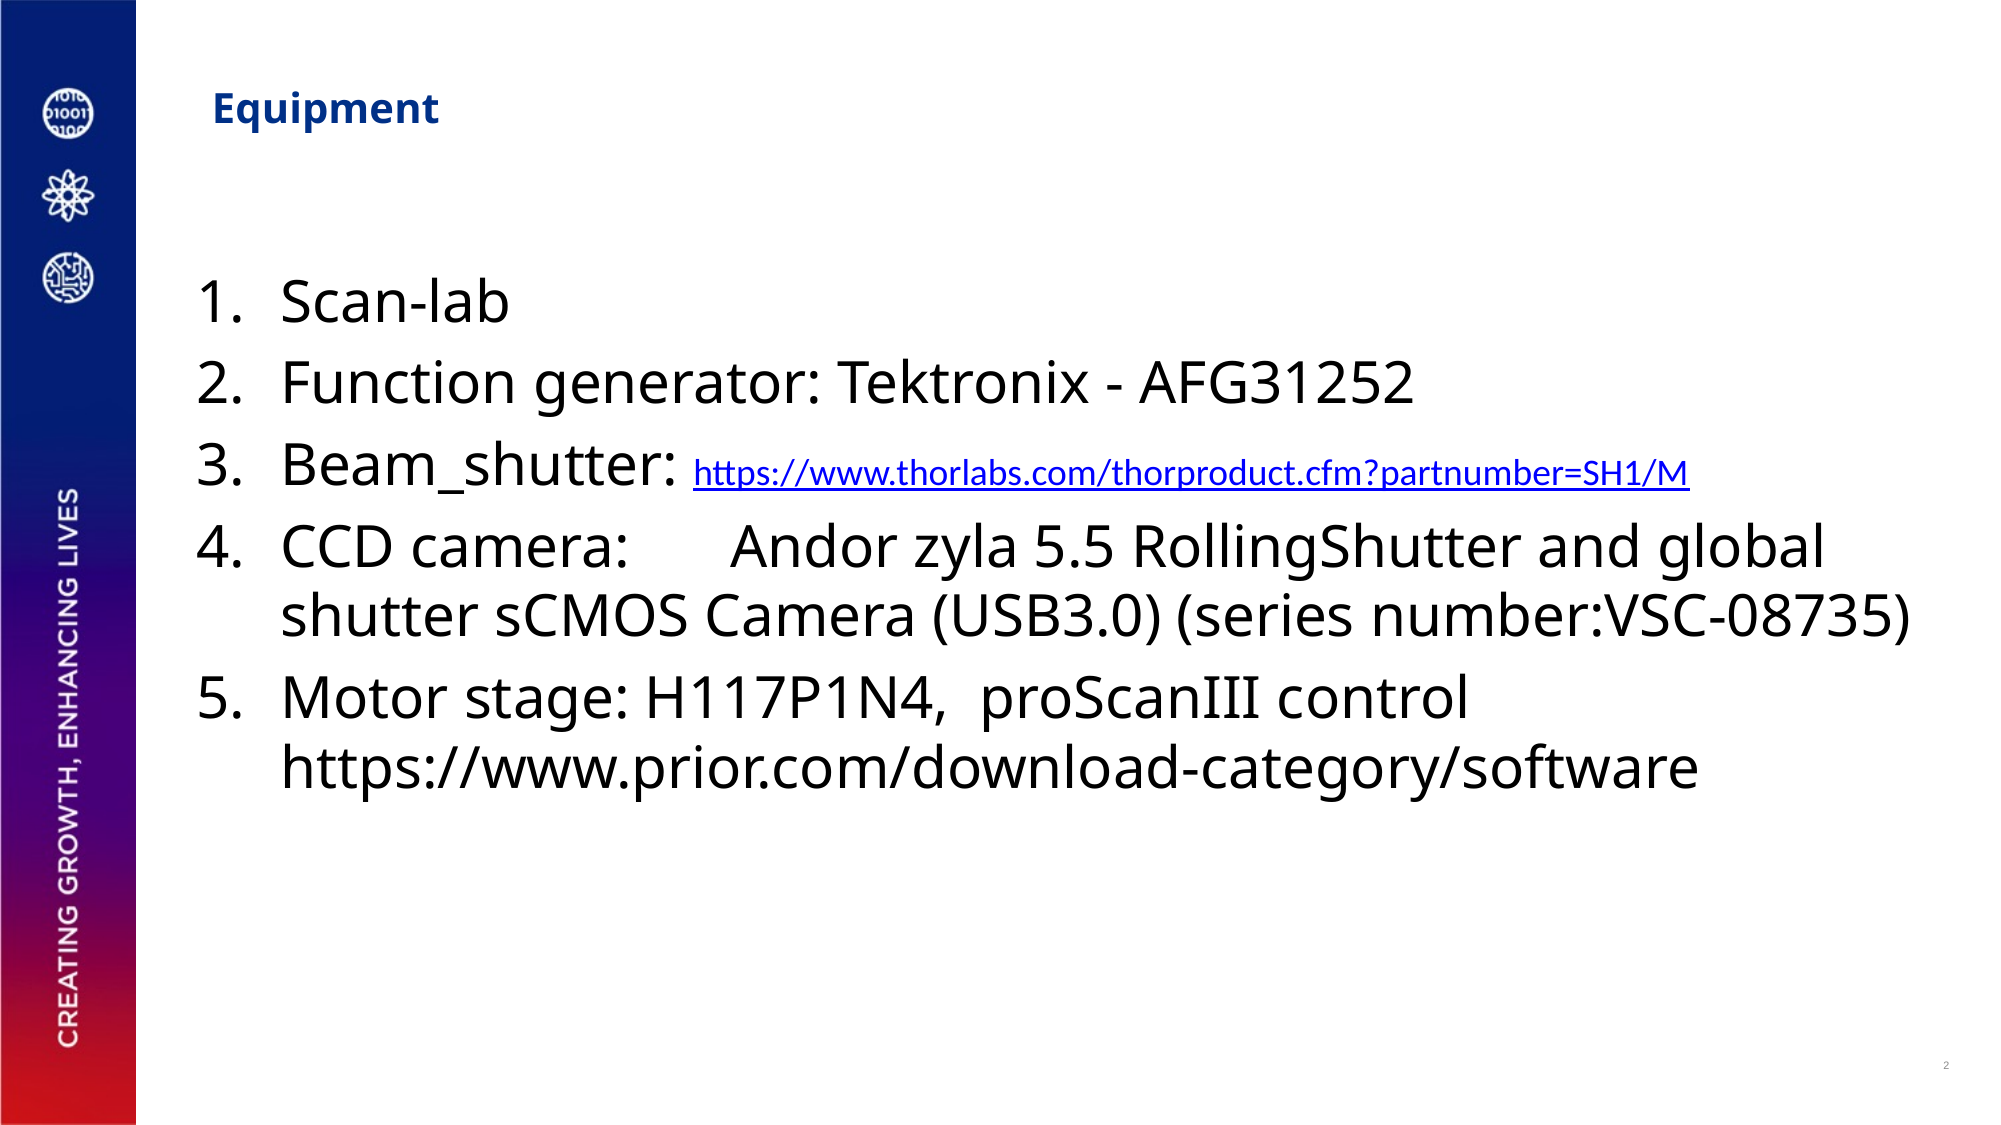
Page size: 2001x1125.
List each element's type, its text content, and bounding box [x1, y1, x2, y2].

picture [0, 0, 136, 1125]
title Equipment [196, 74, 1930, 232]
list Scan-lab Function generator: Tektronix - AFG31252 Beam_shutter: https://www.thorlabs.com/thorproduct.cfm?partnumber=SH1/M CCD camera: Andor zyla 5.5 RollingShutter and global shutter sCMOS Camera (USB3.0) (series number:VSC-08735) Motor stage: H117P1N4, proScanIII control https://www.prior.com/download-category/software [180, 256, 2000, 966]
